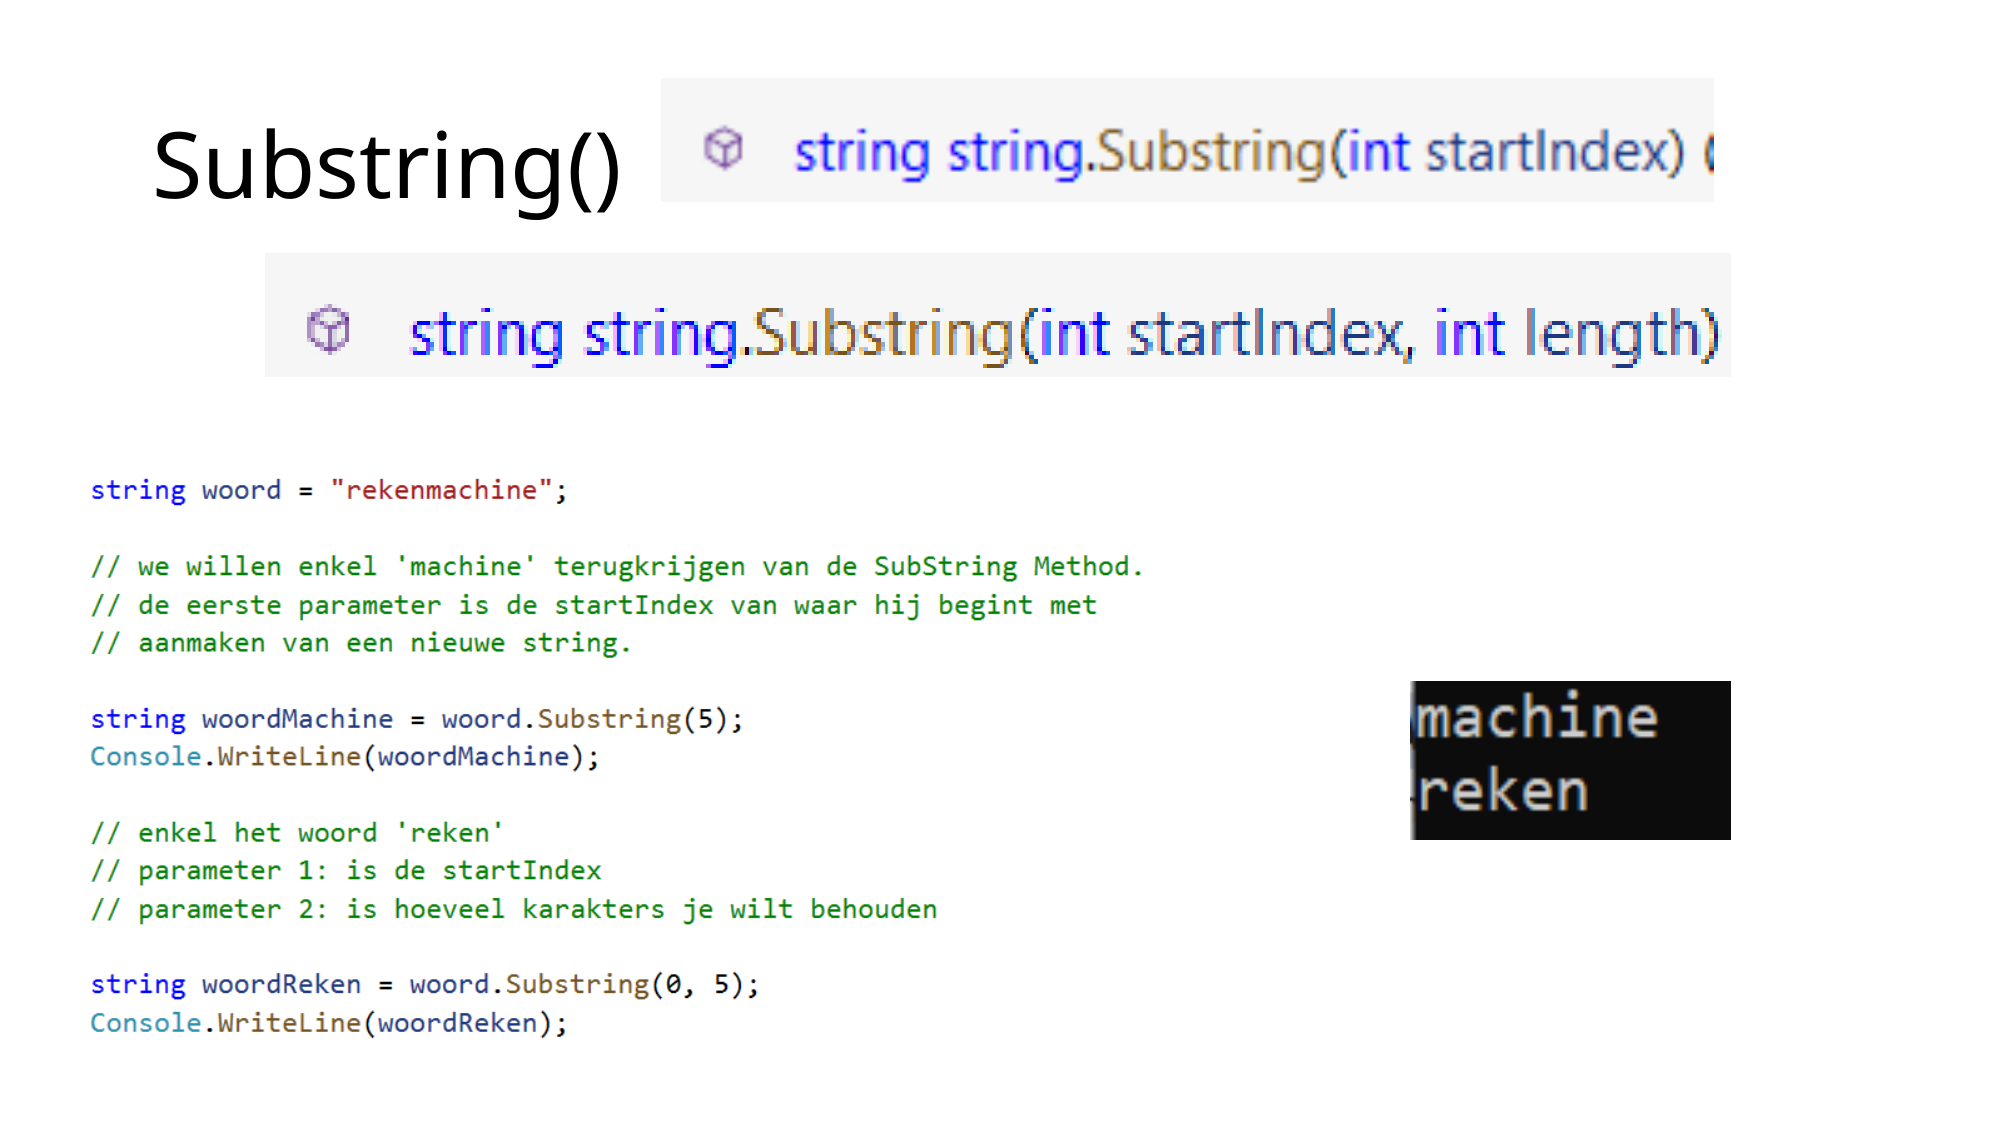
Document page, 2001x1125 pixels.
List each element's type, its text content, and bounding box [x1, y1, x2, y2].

picture [661, 78, 1714, 202]
picture [89, 474, 1153, 1047]
picture [1409, 681, 1731, 840]
picture [265, 253, 1731, 377]
title Substring() [137, 59, 1863, 278]
